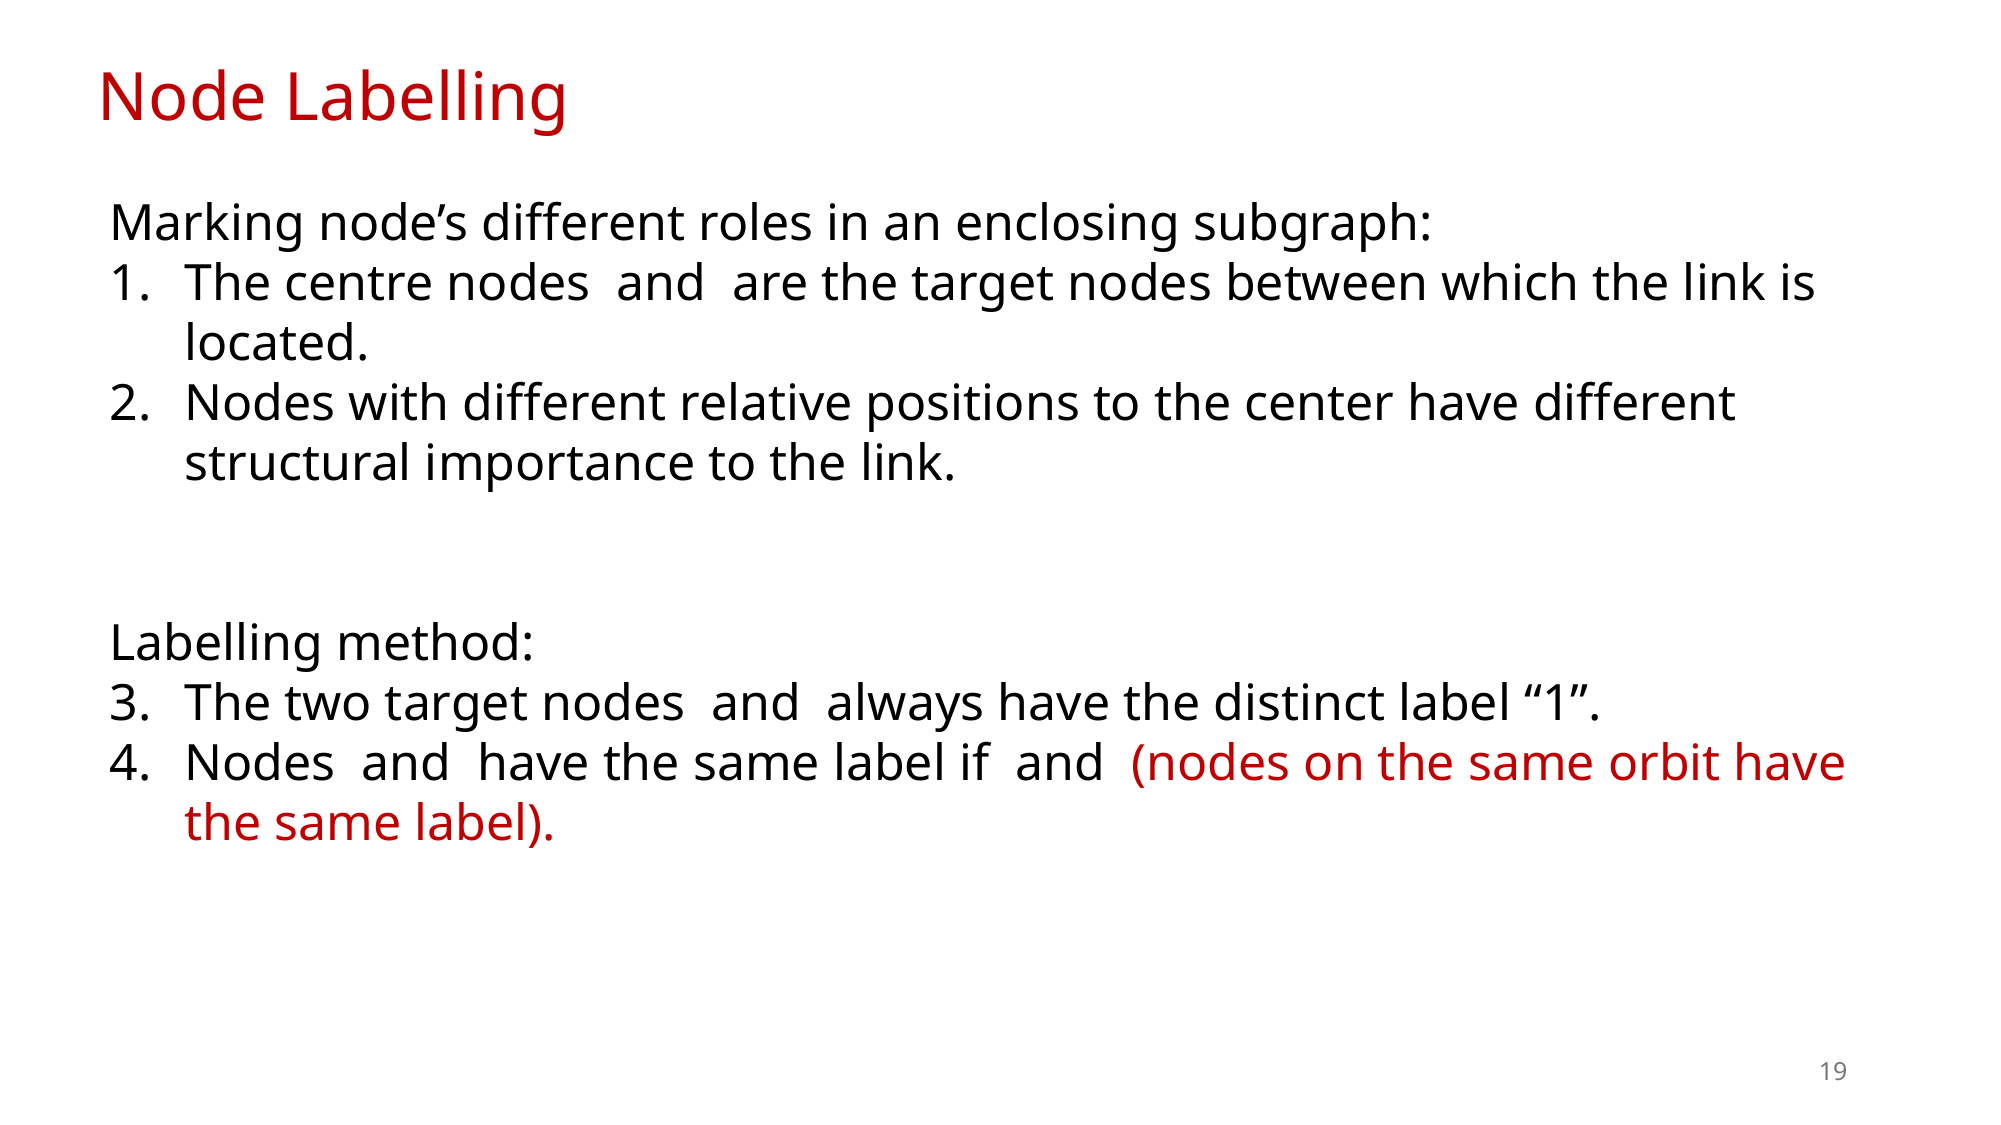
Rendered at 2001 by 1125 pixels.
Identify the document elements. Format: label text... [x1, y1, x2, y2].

text_box Node Labelling [83, 45, 586, 141]
slide_number 19 [1412, 1042, 1863, 1103]
text_box [81, 187, 436, 254]
